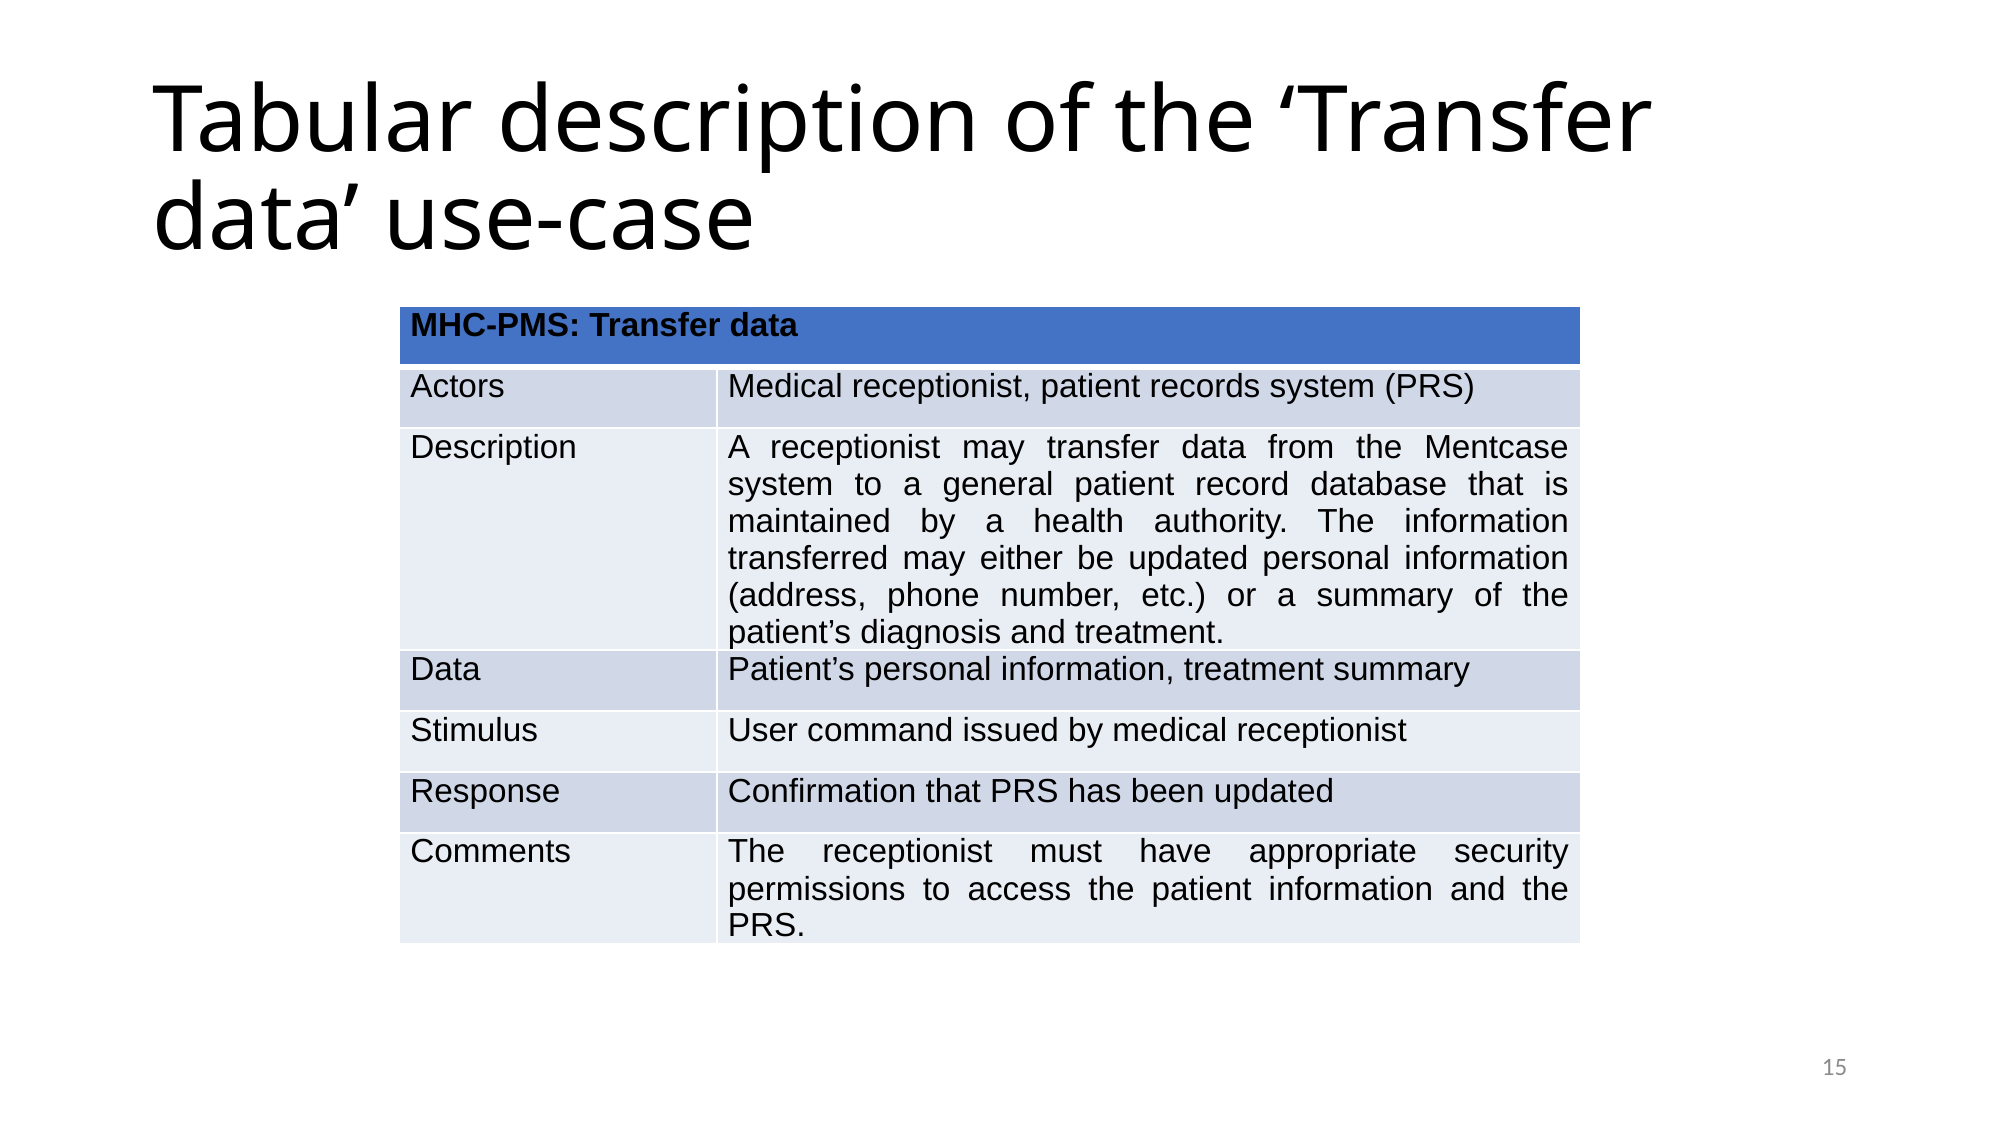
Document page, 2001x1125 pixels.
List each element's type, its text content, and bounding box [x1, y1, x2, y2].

table_cell User command issued by medical receptionist [718, 712, 1580, 771]
table_cell Actors [400, 370, 716, 427]
title Tabular description of the ‘Transfer data’ use-case [137, 59, 1863, 278]
table_cell A receptionist may transfer data from the Mentcase system to a general patient record database that is maintained by a health authority. The information transferred may either be updated personal information (address, phone number, etc.) or a summary of the patient’s diagnosis and treatment. [718, 429, 1580, 649]
table_cell Response [400, 773, 716, 832]
table_cell Medical receptionist, patient records system (PRS) [718, 370, 1580, 427]
table_cell Description [400, 429, 716, 649]
table_cell Comments [400, 834, 716, 943]
table_cell Confirmation that PRS has been updated [718, 773, 1580, 832]
table_cell Stimulus [400, 712, 716, 771]
table_header MHC-PMS: Transfer data [400, 307, 1580, 364]
table_cell Data [400, 651, 716, 710]
table_cell Patient’s personal information, treatment summary [718, 651, 1580, 710]
slide_number 15 [1412, 1042, 1863, 1103]
table_cell The receptionist must have appropriate security permissions to access the patient information and the PRS. [718, 834, 1580, 943]
